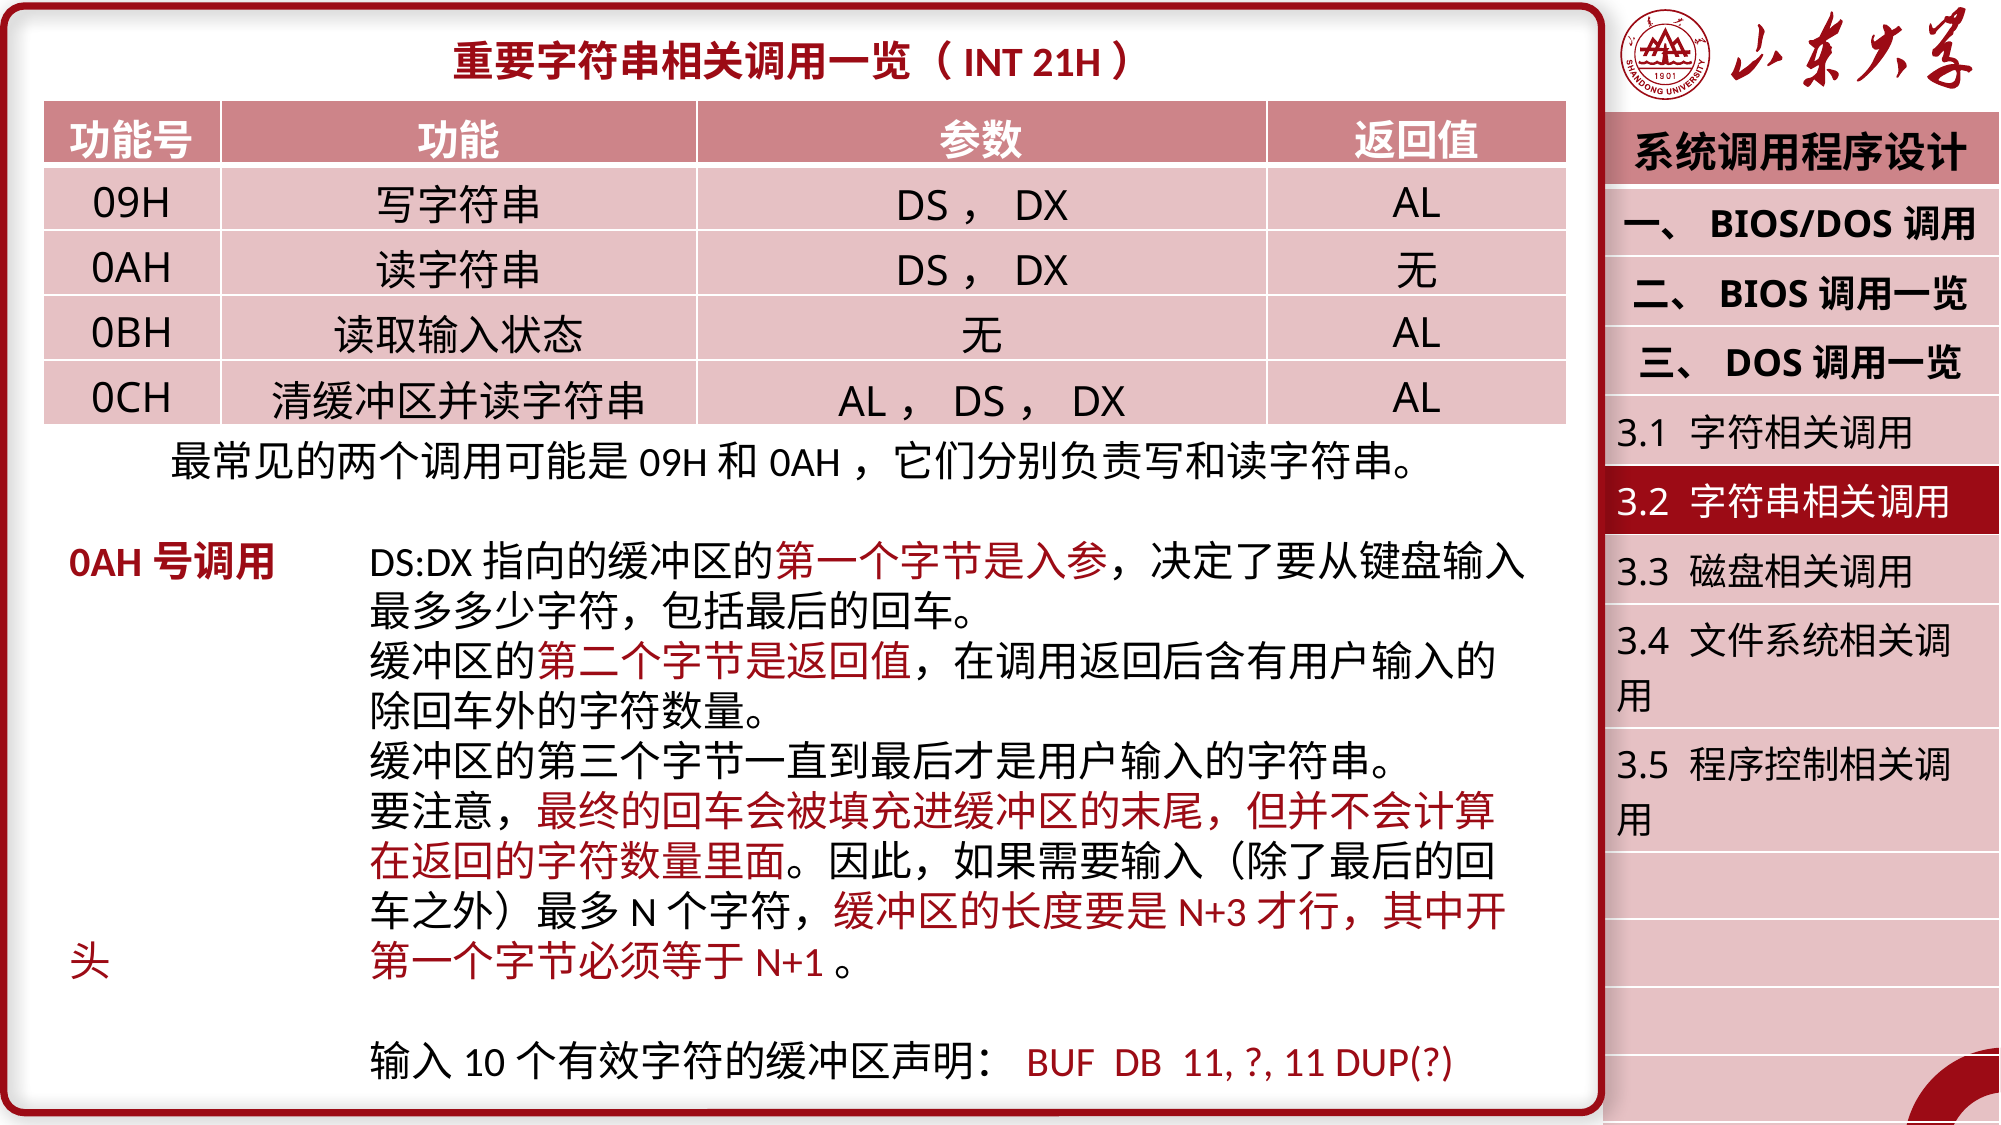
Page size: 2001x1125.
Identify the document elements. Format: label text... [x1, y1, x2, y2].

table_cell 0CH [44, 361, 220, 424]
table_cell AL [1268, 361, 1566, 424]
table_cell [1618, 853, 1999, 918]
table_header 系统调用程序设计 [1618, 112, 1999, 184]
table_cell 读字符串 [222, 231, 696, 294]
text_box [1620, 5, 1977, 100]
table_cell 3.5 程序控制相关调用 [1618, 729, 1999, 851]
table_header 功能 [222, 101, 696, 162]
table_cell 二、BIOS调用一览 [1618, 257, 1999, 325]
table_cell 3.2 字符串相关调用 [1618, 466, 1999, 534]
table_cell 0AH [44, 231, 220, 294]
table_cell 3.4 文件系统相关调用 [1618, 605, 1999, 727]
table_cell 无 [1268, 231, 1566, 294]
table_cell AL [1268, 168, 1566, 229]
table_cell 清缓冲区并读字符串 [222, 361, 696, 424]
table_cell AL [1268, 296, 1566, 359]
table_cell [1618, 920, 1999, 986]
text_box 重要字符串相关调用一览（INT 21H） 最常见的两个调用可能是09H和0AH，它们分别负责写和读字符串。 0AH号调用 DS:DX指向的缓冲区的第一个字节是入参，决定了要从键盘输入 最多多少字符，包括最后的回车。 缓冲区的第二个字节是返回值，在调用返回后含有用户输入的 除回车外的字符数量。 缓冲区的第三个字节一直到最后才是用户输入的字符串。 要注意，最终的回车会被填充进缓冲区的末尾，但并不会计算 在返回的字符数量里面。因此，如果需要输入（除了最后的回 车之外）最多N个字符，缓冲区的长度要是N+3才行，其中开头 第一个字节必须等于N+1。 输入10个有效字符的缓冲区声明：BUF DB 11, ?, 11 DUP(?) [54, 426, 1551, 1093]
table_cell 3.1 字符相关调用 [1618, 396, 1999, 464]
table_header 功能号 [44, 101, 220, 162]
table_cell [1605, 1056, 1999, 1121]
table_cell [1618, 988, 1999, 1054]
text_box [2, 4, 1603, 1114]
table_cell 0BH [44, 296, 220, 359]
table_cell 一、BIOS/DOS调用 [1618, 189, 1999, 255]
table_cell 09H [44, 168, 220, 229]
table_cell 无 [698, 296, 1266, 359]
table_cell AL，DS，DX [698, 361, 1266, 424]
text_box 重要字符串相关调用一览（INT 21H） 最常见的两个调用可能是09H和0AH，它们分别负责写和读字符串。 0AH号调用 DS:DX指向的缓冲区的第一个字节是入参，决定了要从键盘输入 最多多少字符，包括最后的回车。 缓冲区的第二个字节是返回值，在调用返回后含有用户输入的 除回车外的字符数量。 缓冲区的第三个字节一直到最后才是用户输入的字符串。 要注意，最终的回车会被填充进缓冲区的末尾，但并不会计算 在返回的字符数量里面。因此，如果需要输入（除了最后的回 车之外）最多N个字符，缓冲区的长度要是N+3才行，其中开头 第一个字节必须等于N+1。 输入10个有效字符的缓冲区声明：BUF DB 11, ?, 11 DUP(?) [54, 27, 1551, 99]
table_cell 三、DOS调用一览 [1618, 327, 1999, 394]
table_cell DS，DX [698, 168, 1266, 229]
table_header 返回值 [1268, 101, 1566, 162]
table_cell 3.3 磁盘相关调用 [1618, 535, 1999, 603]
table_cell DS，DX [698, 231, 1266, 294]
table_cell 读取输入状态 [222, 296, 696, 359]
table_cell 写字符串 [222, 168, 696, 229]
table_header 参数 [698, 101, 1266, 162]
